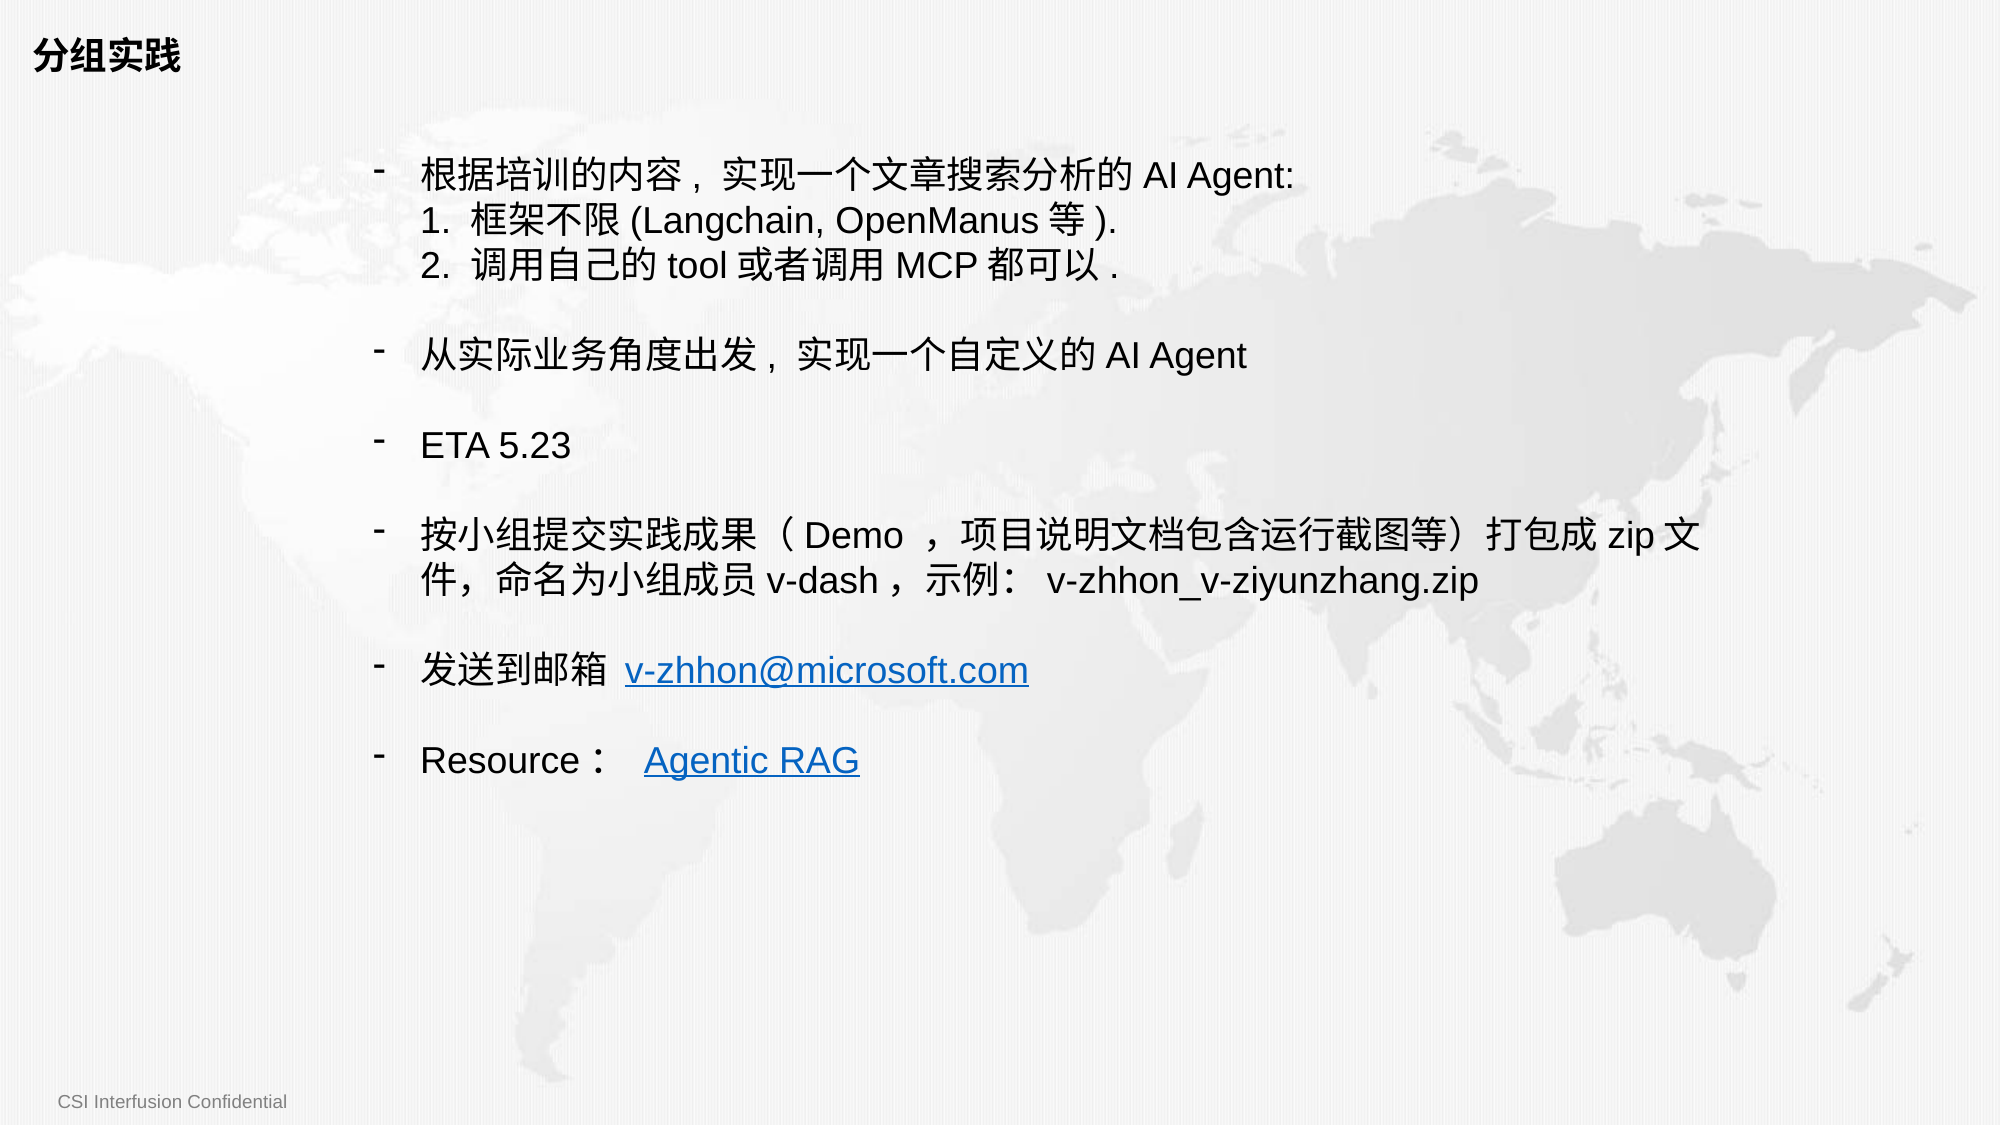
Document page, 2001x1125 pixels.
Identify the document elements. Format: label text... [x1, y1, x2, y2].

text_box 根据培训的内容, 实现一个文章搜索分析的AI Agent: 1. 框架不限(Langchain, OpenManus等). 2. 调用自己的tool或者调用MCP都可以. 从实际业务角度出发, 实现一个自定义的AI Agent ETA 5.23 按小组提交实践成果（Demo ，项目说明文档包含运行截图等）打包成zip文件，命名为小组成员v-dash，示例：v-zhhon_v-ziyunzhang.zip 发送到邮箱 v-zhhon@microsoft.com Resource： Agentic RAG [358, 143, 1735, 923]
picture [0, 0, 2000, 1125]
text_box 分组实践 [17, 24, 198, 85]
